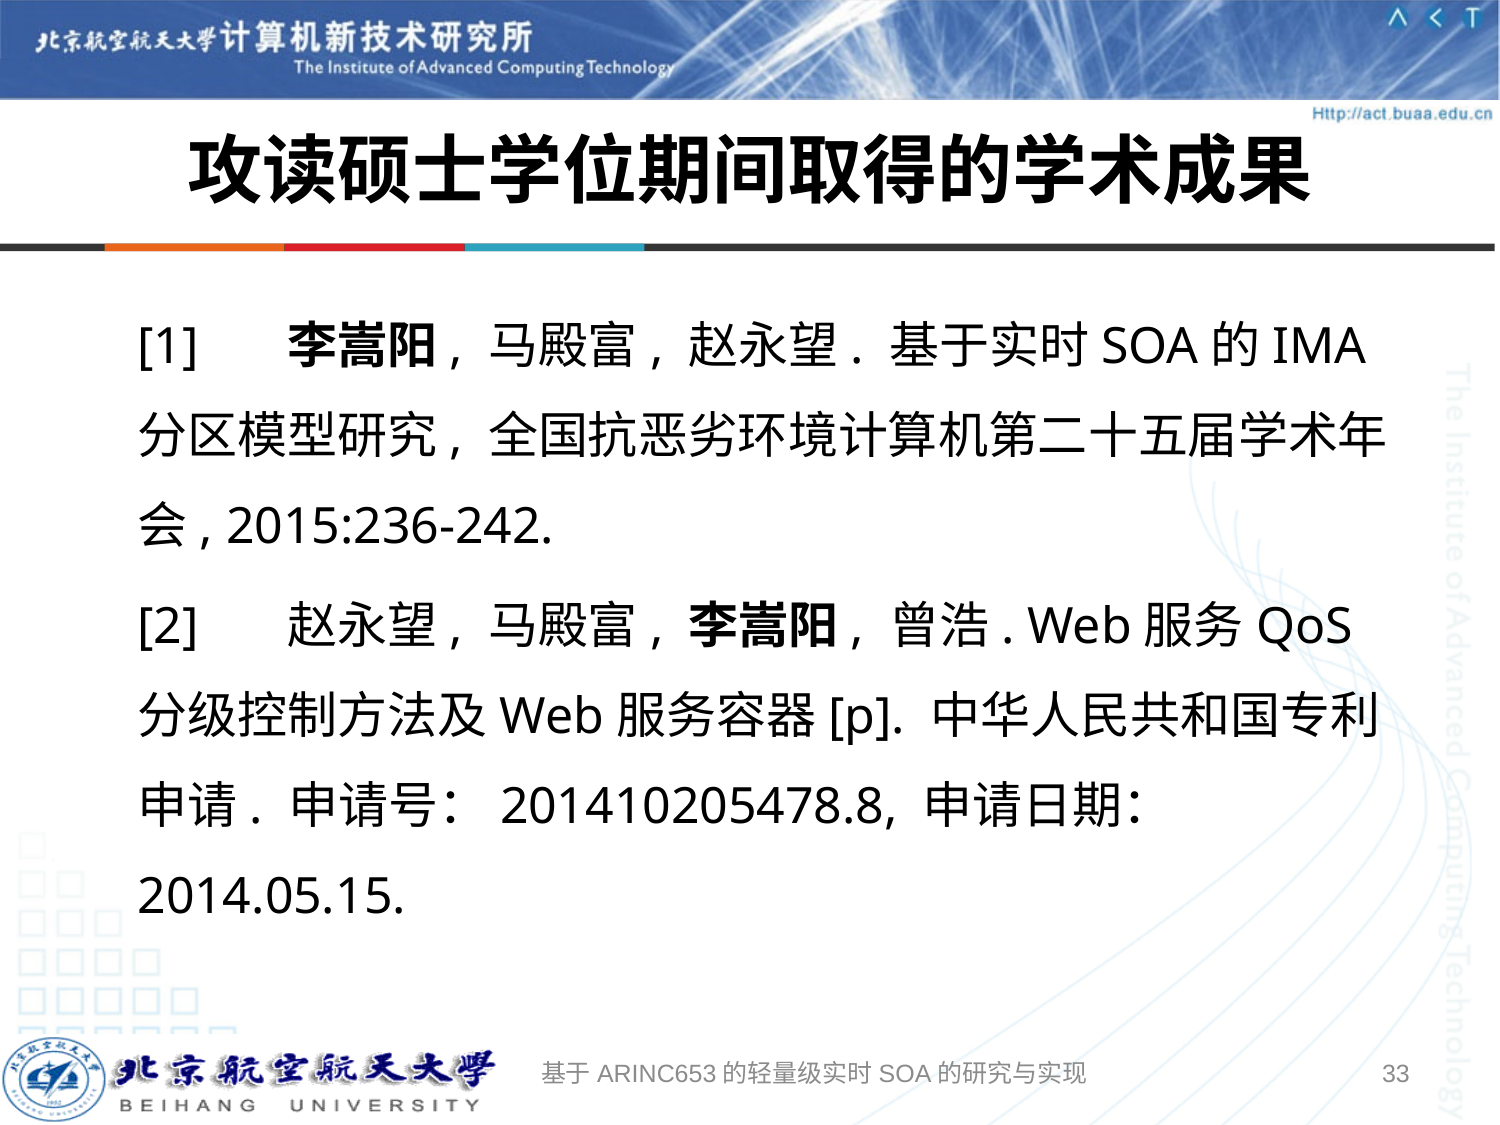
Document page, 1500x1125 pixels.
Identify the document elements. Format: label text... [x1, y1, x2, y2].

list [1] 李嵩阳, 马殿富, 赵永望. 基于实时SOA的IMA分区模型研究, 全国抗恶劣环境计算机第二十五届学术年会, 2015:236-242. [2] 赵永望, 马殿富, 李嵩阳, 曾浩. Web服务QoS分级控制方法及Web服务容器[p]. 中华人民共和国专利申请. 申请号：201410205478.8, 申请日期：2014.05.15. [75, 276, 1425, 1019]
footer 基于ARINC653的轻量级实时SOA的研究与实现 [512, 1042, 1074, 1103]
title 攻读硕士学位期间取得的学术成果 [75, 101, 1425, 233]
picture [1425, 106, 1494, 125]
picture [0, 363, 1500, 1125]
slide_number 33 [1074, 1042, 1425, 1103]
picture [0, 0, 1500, 100]
